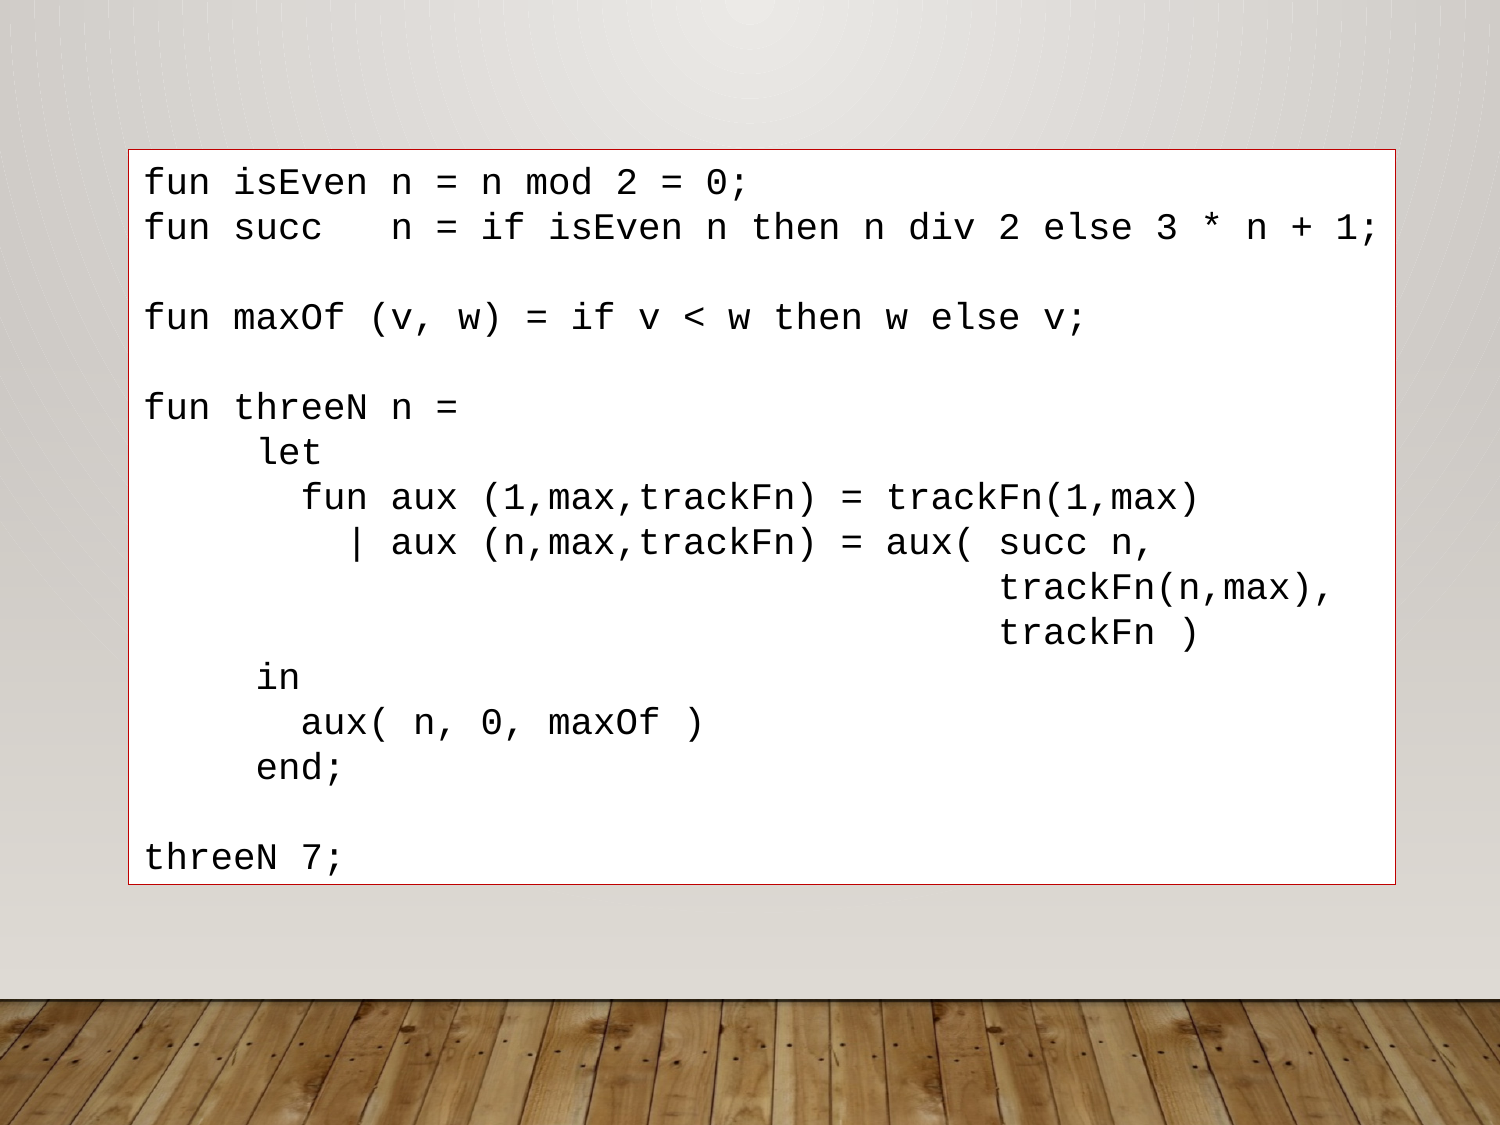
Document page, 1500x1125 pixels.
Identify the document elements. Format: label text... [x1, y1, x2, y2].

text_box fun isEven n = n mod 2 = 0; fun succ n = if isEven n then n div 2 else 3 * n + 1; fun maxOf (v, w) = if v < w then w else v; fun threeN n = let fun aux (1,max,trackFn) = trackFn(1,max) | aux (n,max,trackFn) = aux( succ n, trackFn(n,max), trackFn ) in aux( n, 0, maxOf ) end; threeN 7; [128, 149, 1396, 885]
picture [0, 999, 1500, 1125]
